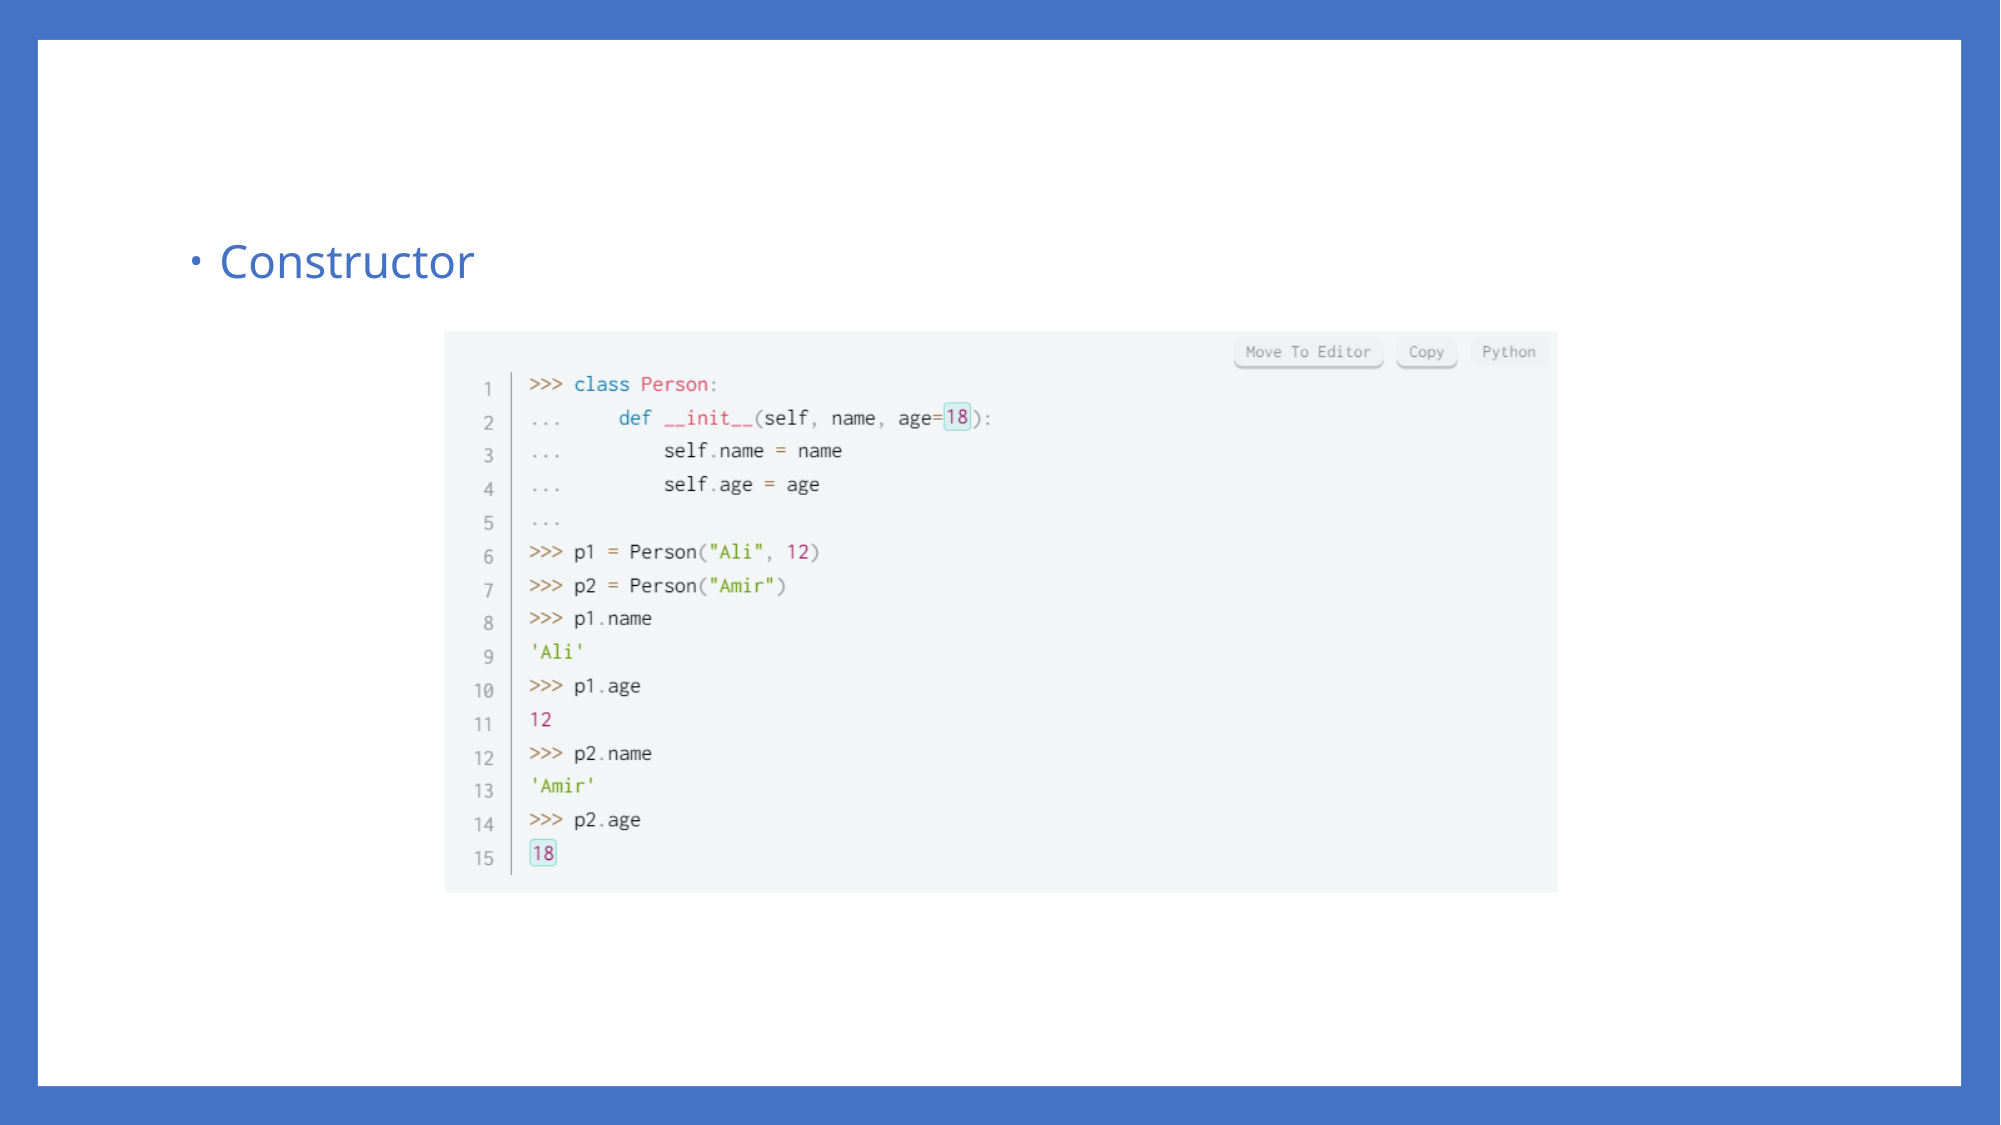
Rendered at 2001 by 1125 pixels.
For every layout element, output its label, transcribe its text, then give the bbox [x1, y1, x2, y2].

list Constructor [166, 231, 1787, 894]
picture [442, 330, 1558, 894]
